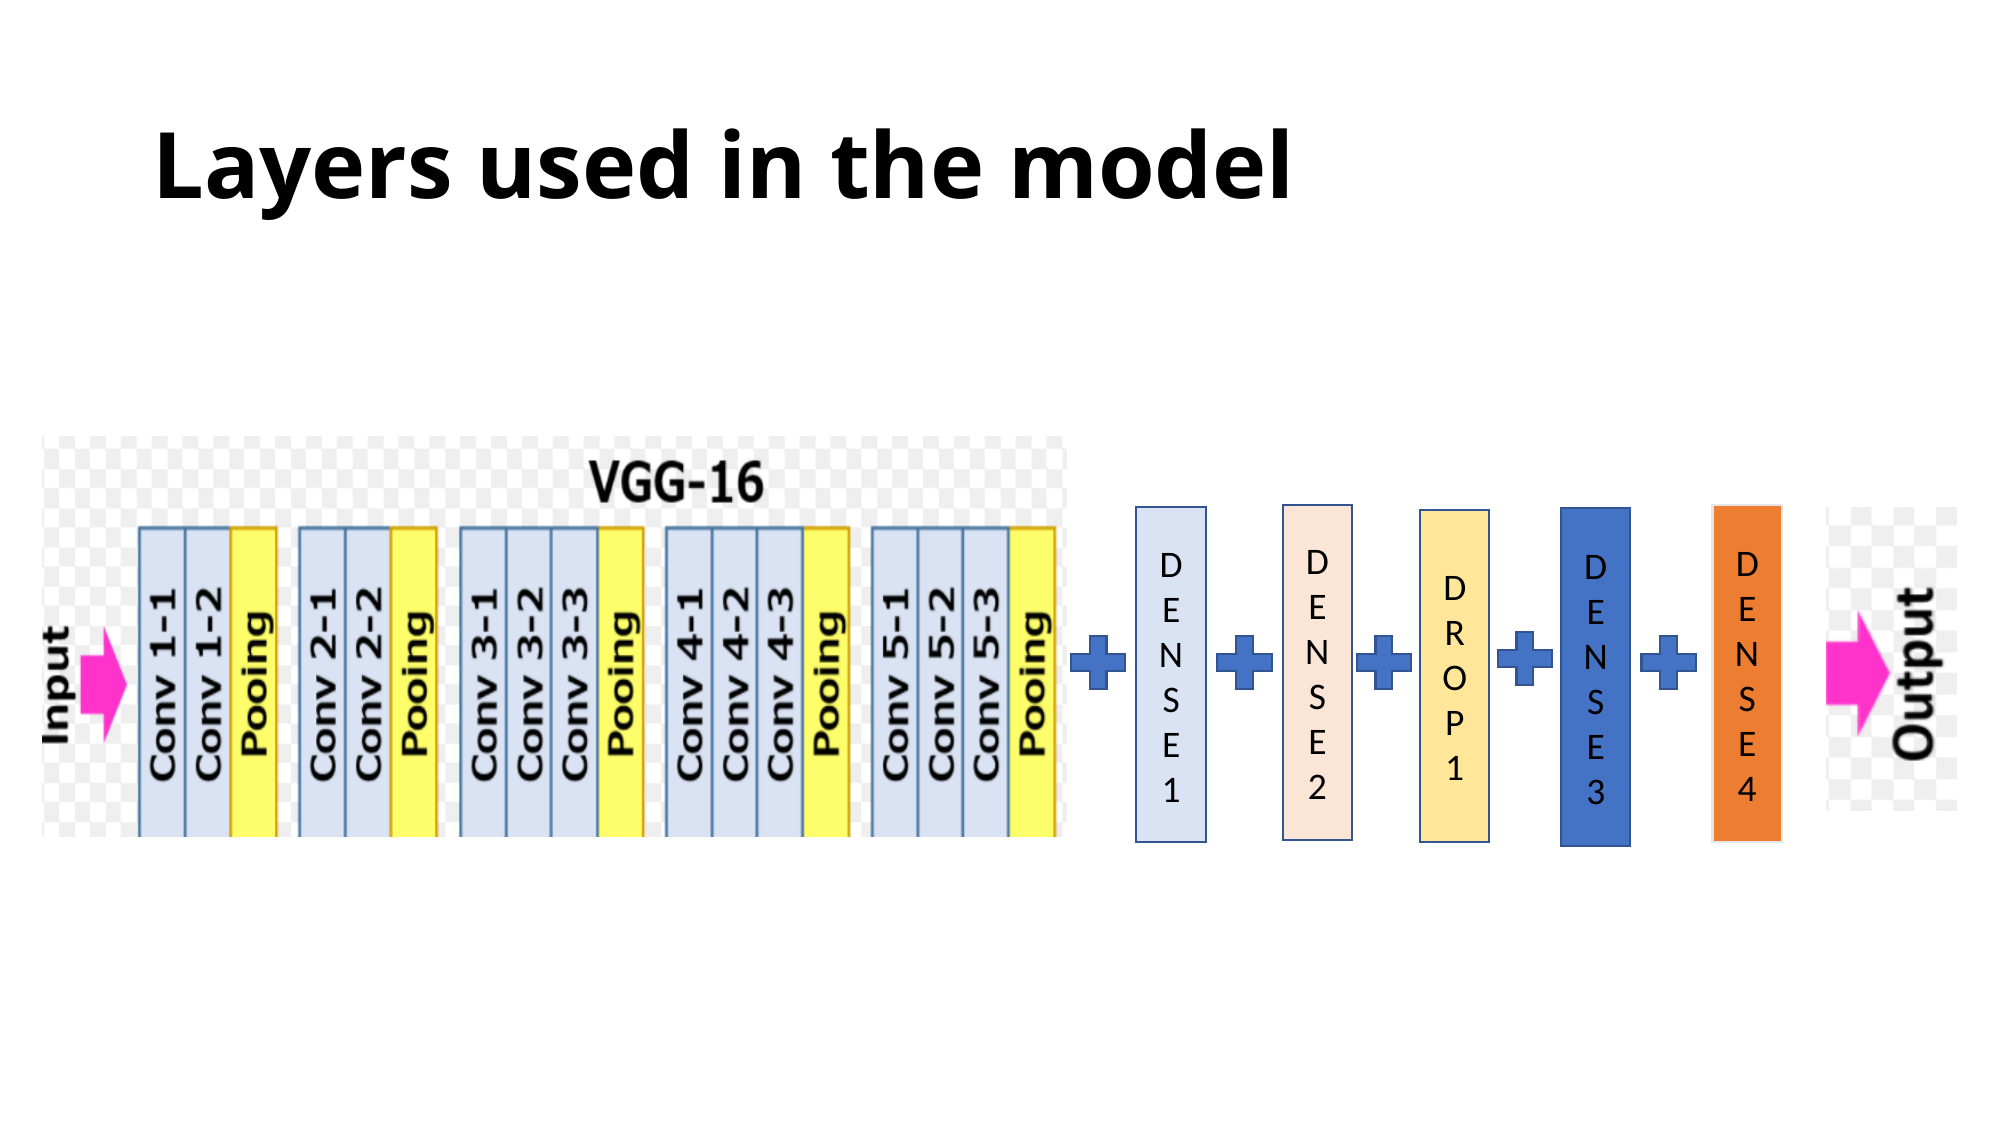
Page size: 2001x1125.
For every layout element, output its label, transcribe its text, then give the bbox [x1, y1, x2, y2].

text_box [1356, 635, 1412, 690]
picture [1826, 507, 1957, 811]
text_box [1497, 631, 1553, 686]
text_box DE N S E 4 [1711, 504, 1783, 843]
text_box D E N S E 1 [1135, 506, 1207, 843]
text_box [1640, 635, 1697, 690]
text_box DENS E 3 [1560, 507, 1631, 847]
text_box D R O P 1 [1419, 509, 1490, 843]
text_box [1216, 635, 1273, 690]
picture [42, 436, 1067, 837]
title Layers used in the model [137, 59, 1863, 278]
text_box [1070, 635, 1126, 690]
text_box D​ E​ N​ S​ E​ 2​ [1282, 504, 1353, 841]
